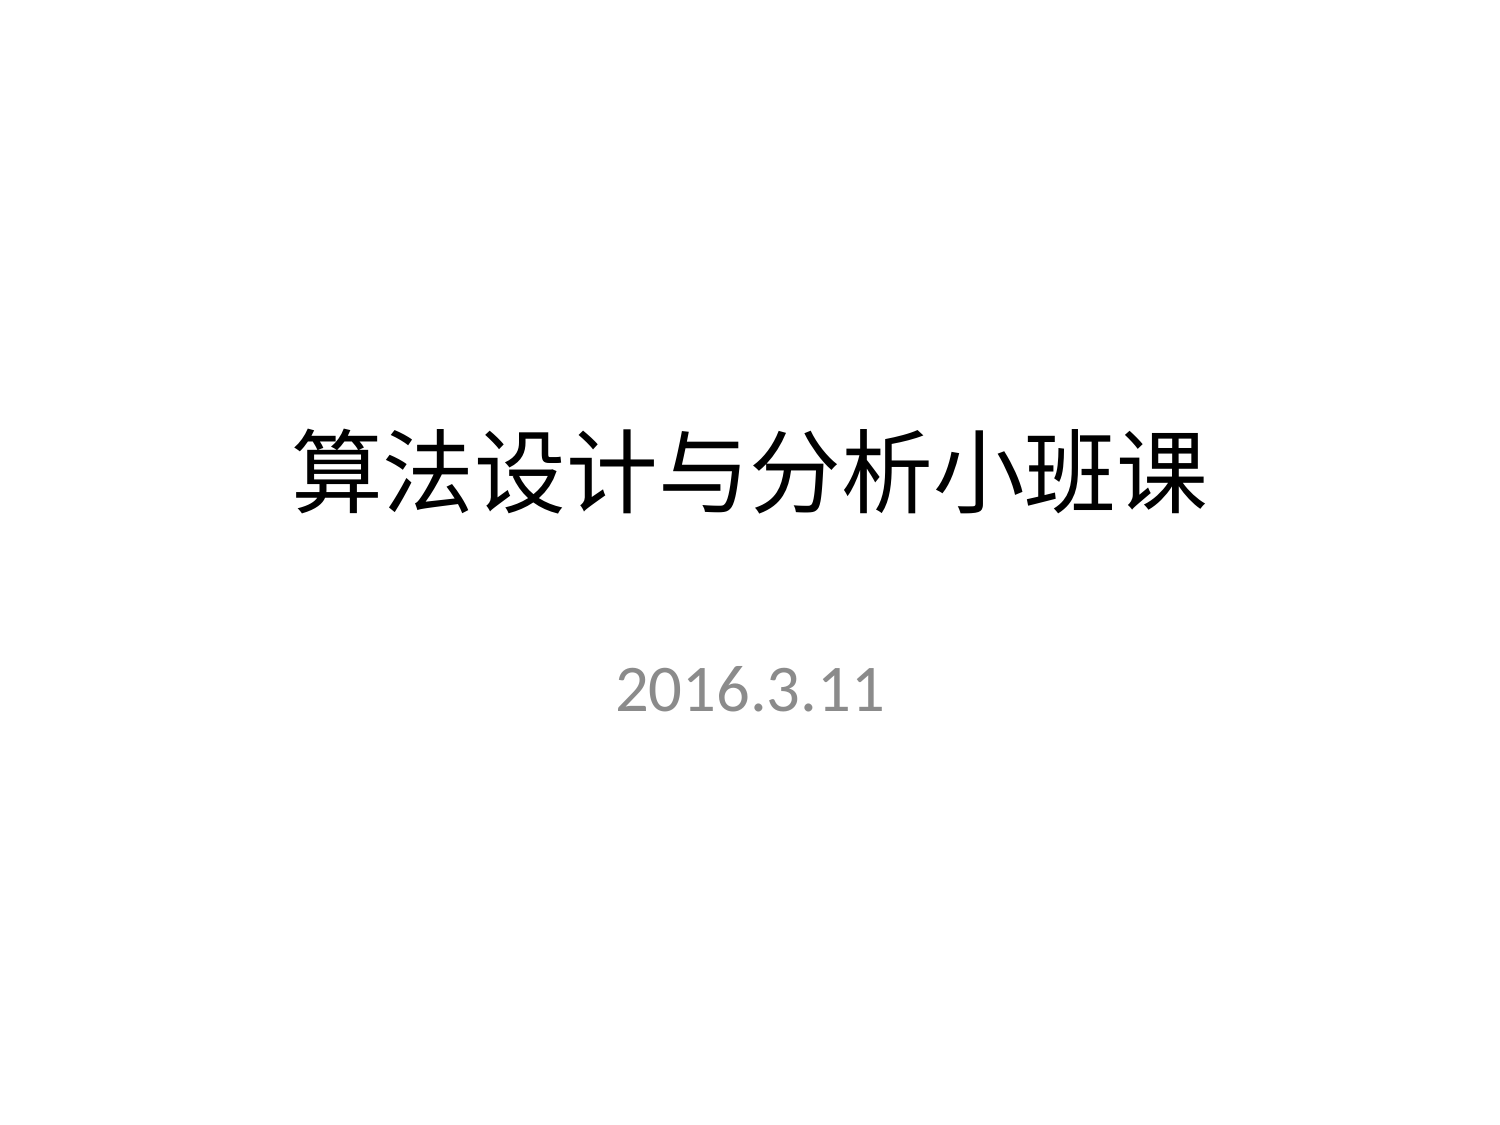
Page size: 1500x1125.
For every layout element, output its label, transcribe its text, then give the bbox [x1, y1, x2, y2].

title 算法设计与分析小班课 [112, 349, 1388, 591]
subtitle 2016.3.11 [225, 637, 1275, 925]
